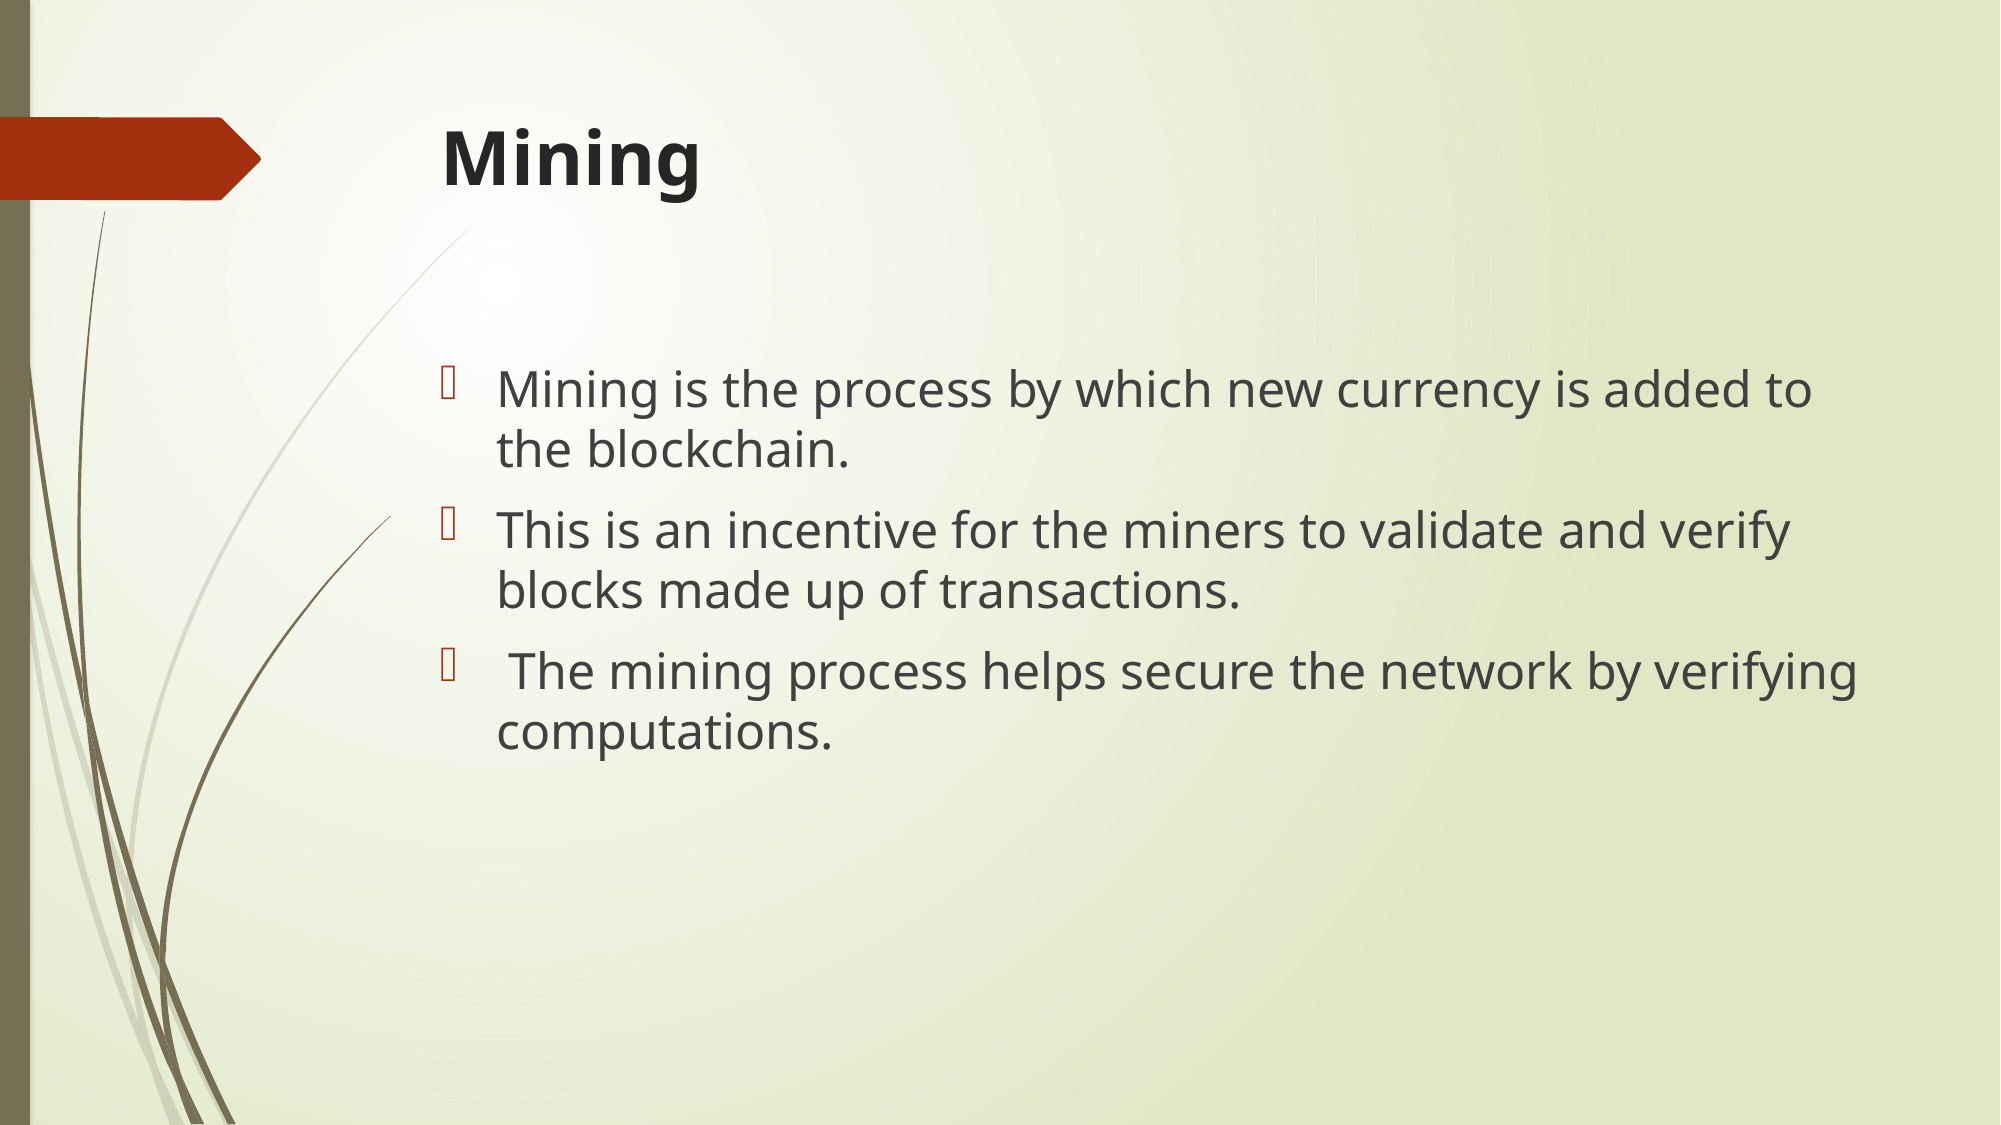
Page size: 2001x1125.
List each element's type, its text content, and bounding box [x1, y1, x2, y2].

list Mining is the process by which new currency is added to the blockchain. This is an incentive for the miners to validate and verify blocks made up of transactions. The mining process helps secure the network by verifying computations. [424, 350, 1888, 970]
title Mining [425, 102, 1888, 313]
